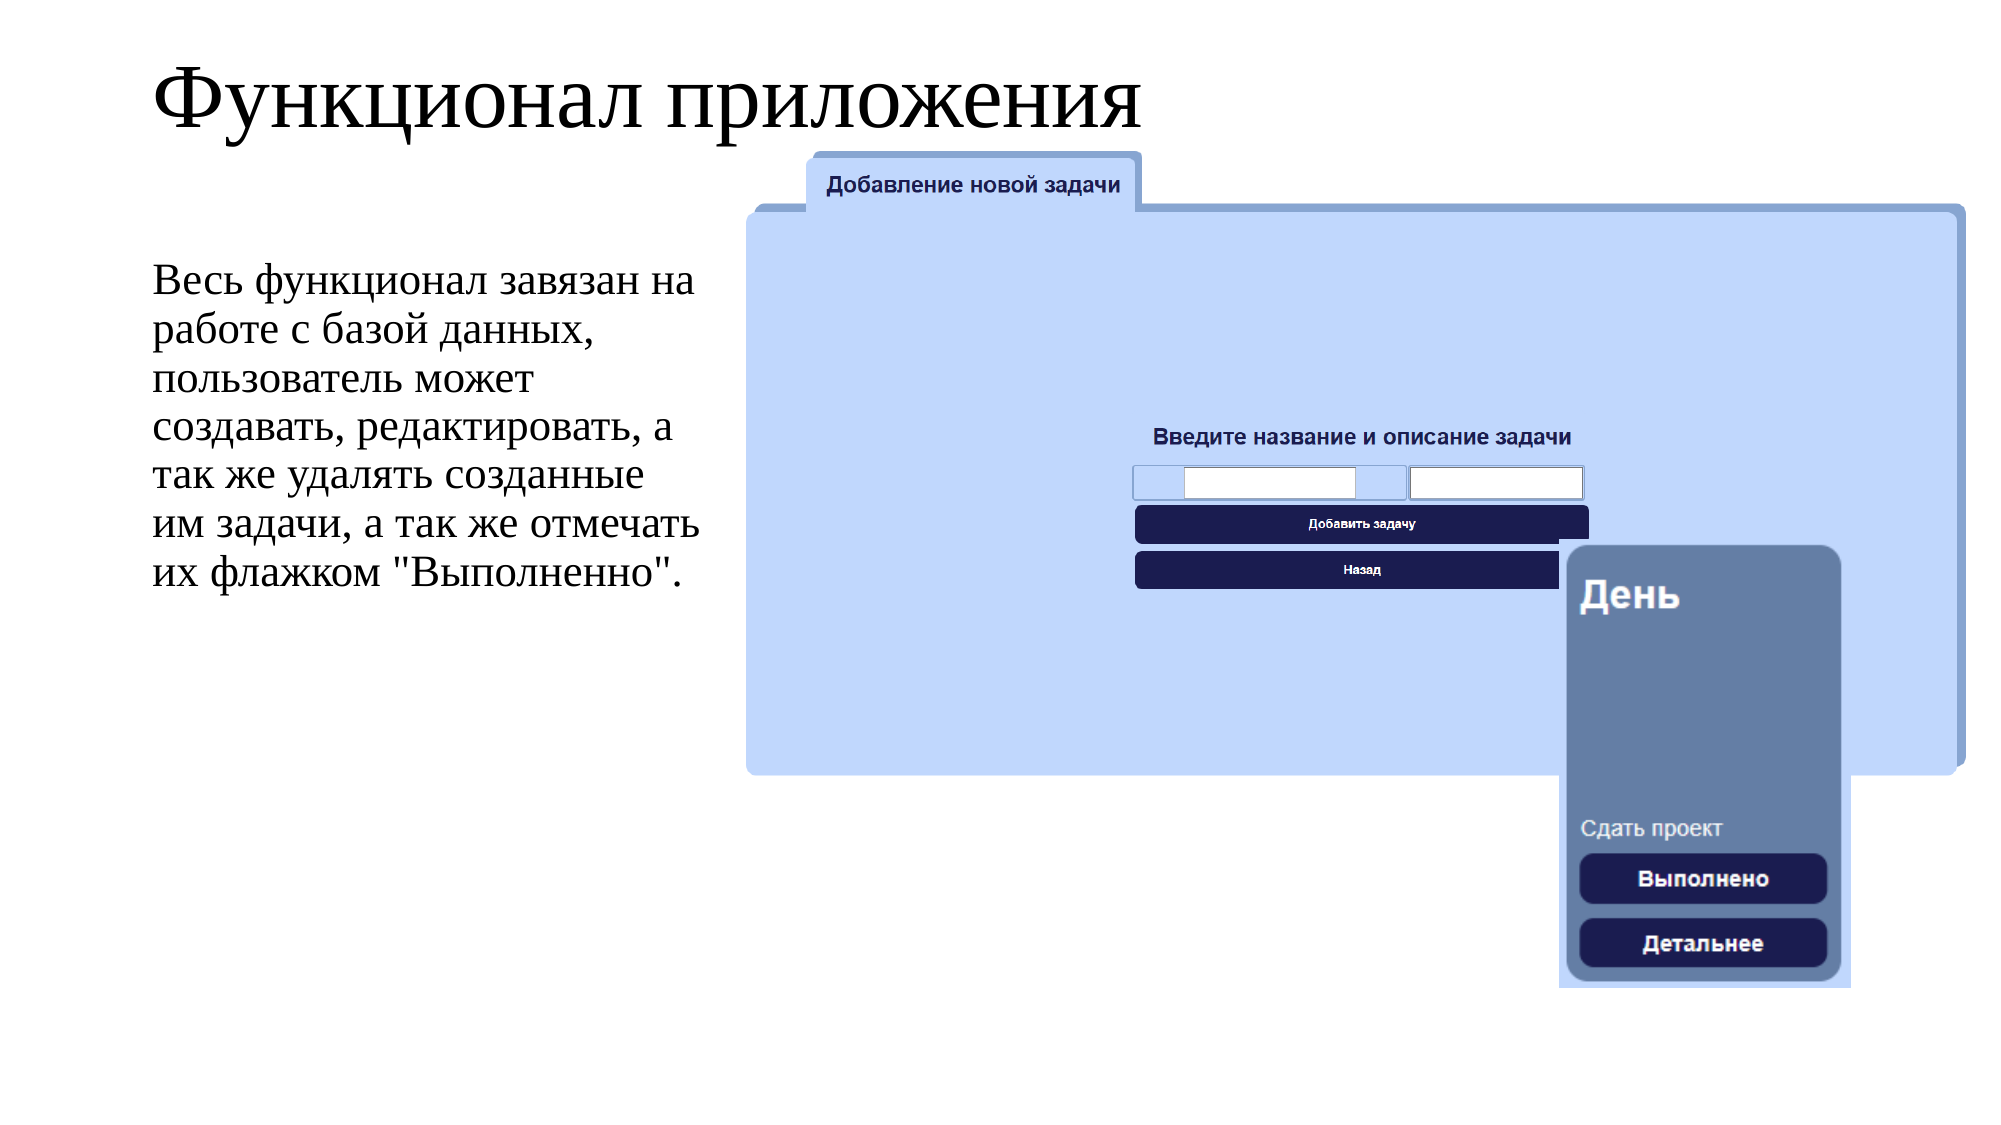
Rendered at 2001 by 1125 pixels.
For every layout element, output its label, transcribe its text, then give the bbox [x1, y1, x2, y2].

title Функционал приложения [137, 0, 1863, 207]
list Весь функционал завязан на работе с базой данных, пользователь может создавать, редактировать, а так же удалять созданные им задачи, а так же отмечать их флажком "Выполненно". [137, 248, 718, 648]
picture [737, 135, 1982, 988]
